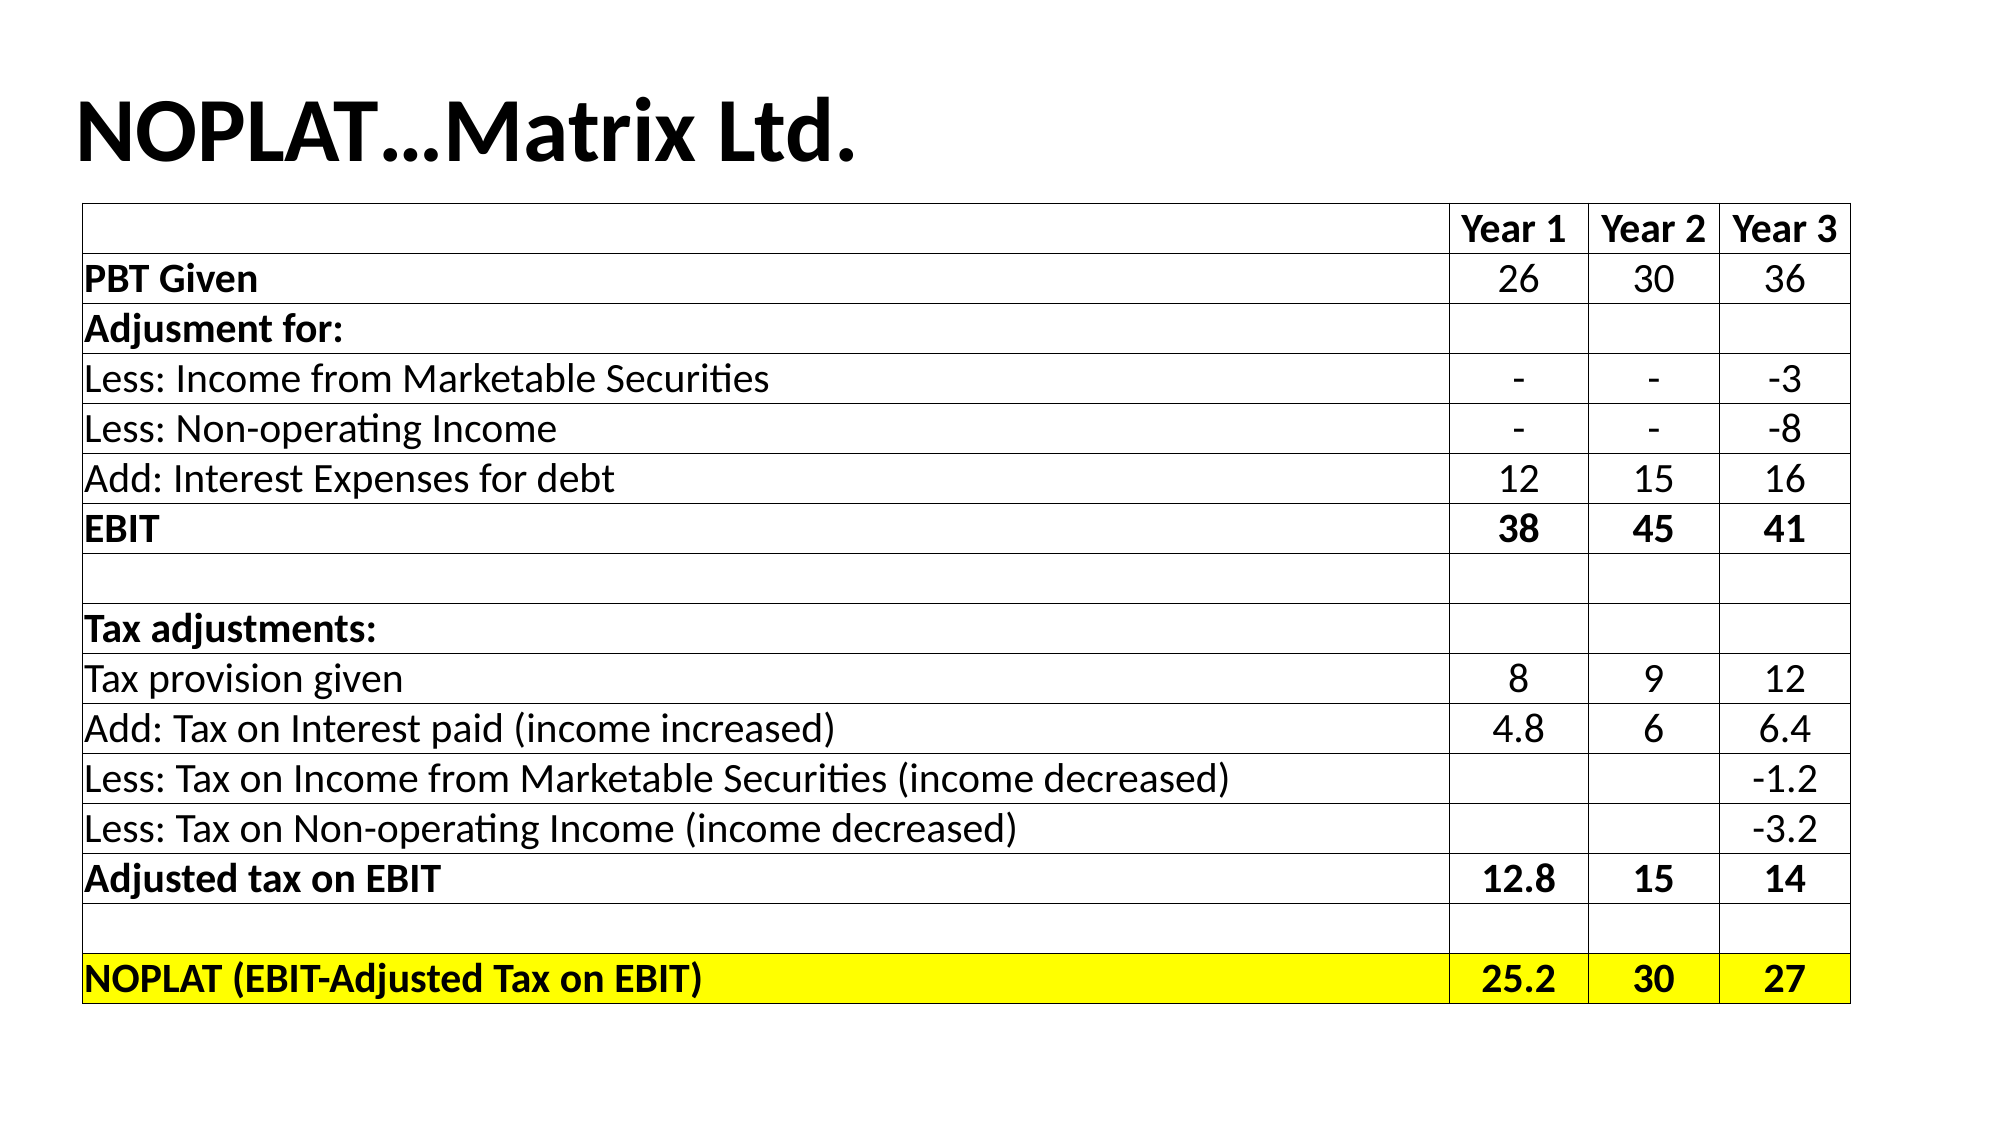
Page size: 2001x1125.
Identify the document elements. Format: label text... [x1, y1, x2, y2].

table_cell Tax provision given [83, 654, 1449, 703]
table_cell 12 [1450, 454, 1588, 503]
table_cell [1720, 604, 1850, 653]
table_cell 12.8 [1450, 854, 1588, 903]
table_cell [1450, 754, 1588, 803]
table_cell [1589, 904, 1719, 953]
table_cell [1720, 554, 1850, 603]
table_cell 38 [1450, 504, 1588, 553]
table_cell [83, 554, 1449, 603]
table_cell 41 [1720, 504, 1850, 553]
table_cell [83, 904, 1449, 953]
table_header [83, 204, 1449, 253]
table_header Year 3 [1720, 204, 1850, 253]
table_cell [1589, 804, 1719, 853]
table_cell 30 [1589, 254, 1719, 303]
table_cell 14 [1720, 854, 1850, 903]
table_cell 30 [1589, 954, 1719, 1003]
table_cell [1720, 304, 1850, 353]
table_cell [1450, 304, 1588, 353]
table_cell [1450, 604, 1588, 653]
table_cell -8 [1720, 404, 1850, 453]
table_cell -1.2 [1720, 754, 1850, 803]
table_cell Add: Tax on Interest paid (income increased) [83, 704, 1449, 753]
table_header Year 1 [1450, 204, 1588, 253]
table_cell 9 [1589, 654, 1719, 703]
table_cell [1589, 304, 1719, 353]
table_cell - [1450, 354, 1588, 403]
table_cell [1450, 804, 1588, 853]
table_cell 27 [1720, 954, 1850, 1003]
table_cell Less: Tax on Non-operating Income (income decreased) [83, 804, 1449, 853]
table_cell 6.4 [1720, 704, 1850, 753]
table_cell Add: Interest Expenses for debt [83, 454, 1449, 503]
table_cell [1450, 904, 1588, 953]
table_cell 8 [1450, 654, 1588, 703]
table_cell 25.2 [1450, 954, 1588, 1003]
table_cell 36 [1720, 254, 1850, 303]
table_cell Less: Tax on Income from Marketable Securities (income decreased) [83, 754, 1449, 803]
table_cell 26 [1450, 254, 1588, 303]
table_cell 45 [1589, 504, 1719, 553]
table_cell 15 [1589, 454, 1719, 503]
table_cell Tax adjustments: [83, 604, 1449, 653]
table_cell EBIT [83, 504, 1449, 553]
table_cell 12 [1720, 654, 1850, 703]
table_cell NOPLAT (EBIT-Adjusted Tax on EBIT) [83, 954, 1449, 1003]
table_cell 4.8 [1450, 704, 1588, 753]
table_cell Adjusment for: [83, 304, 1449, 353]
table_header Year 2 [1589, 204, 1719, 253]
table_cell Adjusted tax on EBIT [83, 854, 1449, 903]
table_cell -3 [1720, 354, 1850, 403]
table_cell Less: Non-operating Income [83, 404, 1449, 453]
table_cell - [1589, 404, 1719, 453]
table_cell [1589, 554, 1719, 603]
table_cell 16 [1720, 454, 1850, 503]
table_cell Less: Income from Marketable Securities [83, 354, 1449, 403]
title NOPLAT…Matrix Ltd. [60, 59, 1948, 204]
table_cell [1450, 554, 1588, 603]
table_cell - [1450, 404, 1588, 453]
table_cell [1720, 904, 1850, 953]
table_cell [1589, 754, 1719, 803]
table_cell - [1589, 354, 1719, 403]
table_cell PBT Given [83, 254, 1449, 303]
table_cell 15 [1589, 854, 1719, 903]
table_cell 6 [1589, 704, 1719, 753]
table_cell -3.2 [1720, 804, 1850, 853]
table_cell [1589, 604, 1719, 653]
